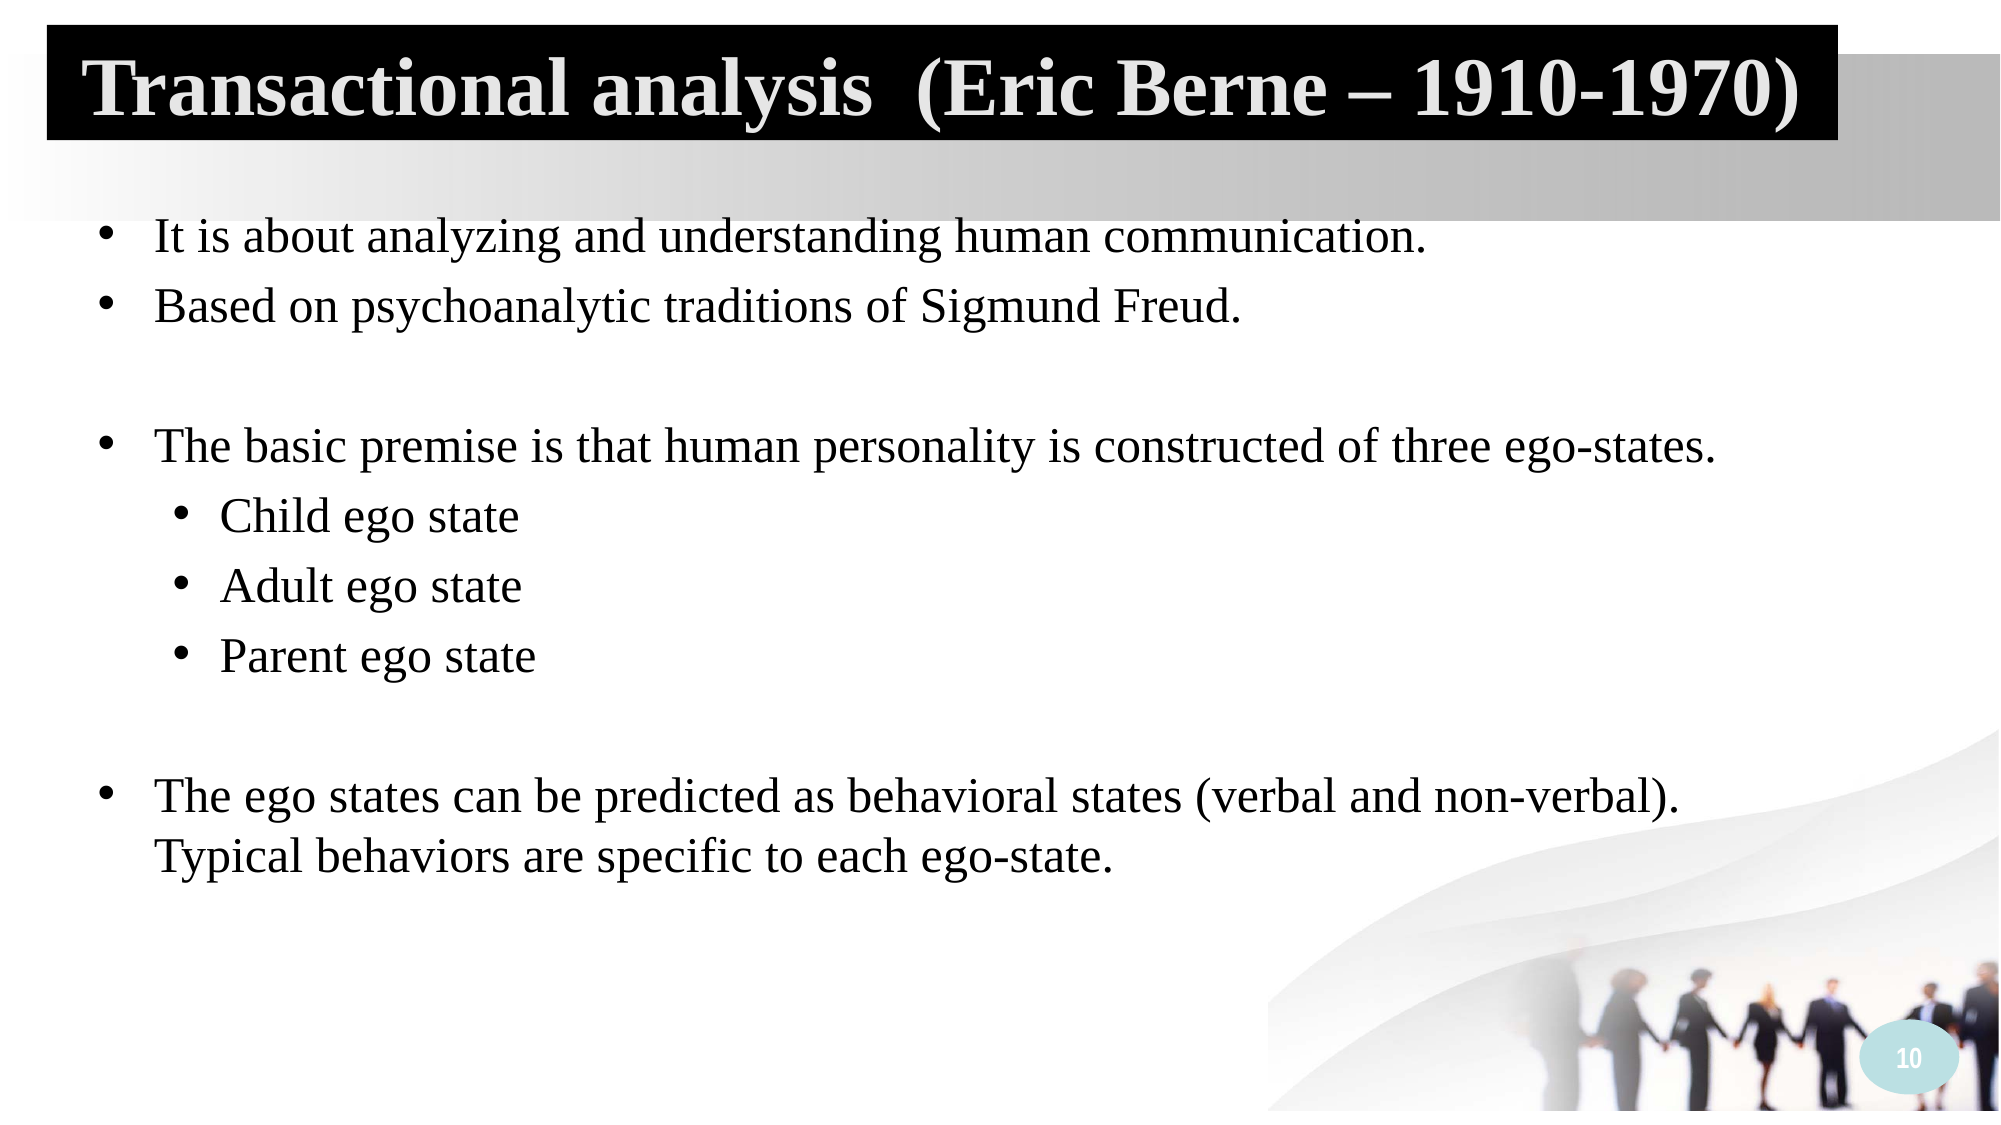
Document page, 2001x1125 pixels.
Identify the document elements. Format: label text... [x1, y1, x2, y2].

text_box It is about analyzing and understanding human communication. Based on psychoanalytic traditions of Sigmund Freud. The basic premise is that human personality is constructed of three ego-states. Child ego state Adult ego state Parent ego state The ego states can be predicted as behavioral states (verbal and non-verbal). Typical behaviors are specific to each ego-state. [82, 164, 1809, 1026]
text_box 10 [1859, 1019, 1960, 1095]
text_box Transactional analysis (Eric Berne – 1910-1970) [46, 24, 1838, 141]
picture [1268, 728, 1999, 1111]
